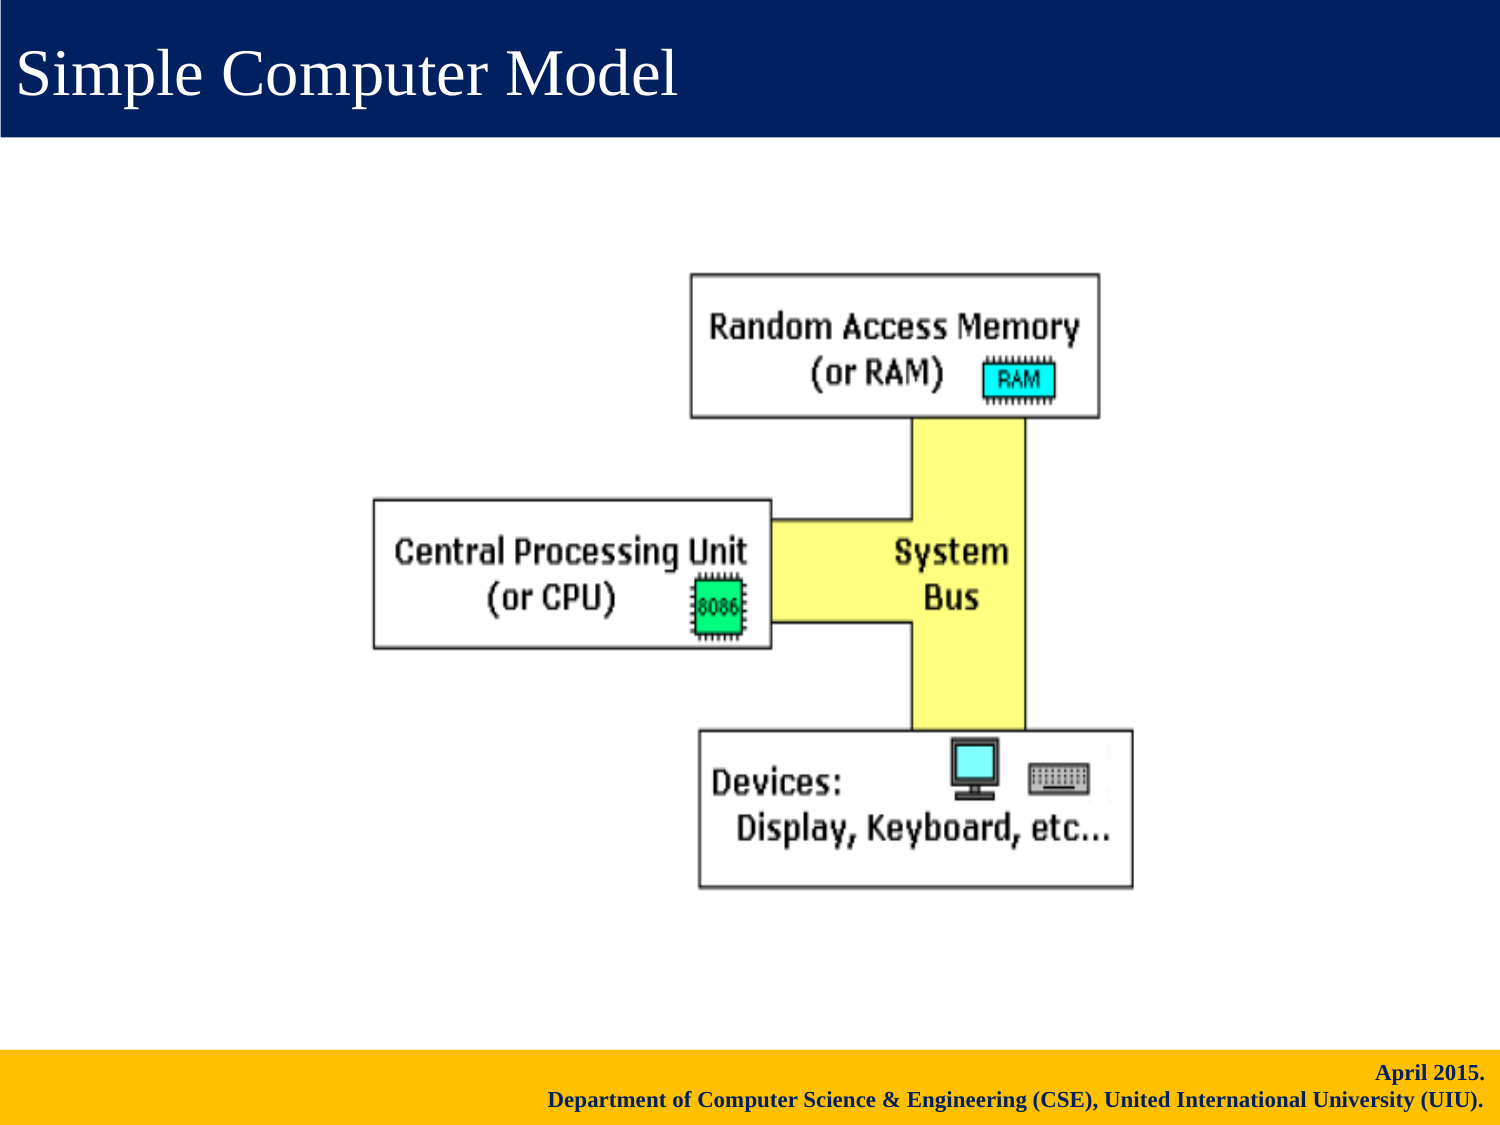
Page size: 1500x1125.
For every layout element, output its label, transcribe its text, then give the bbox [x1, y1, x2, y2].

title Simple Computer Model [0, 0, 1500, 138]
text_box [0, 1049, 1500, 1125]
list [337, 262, 1201, 901]
